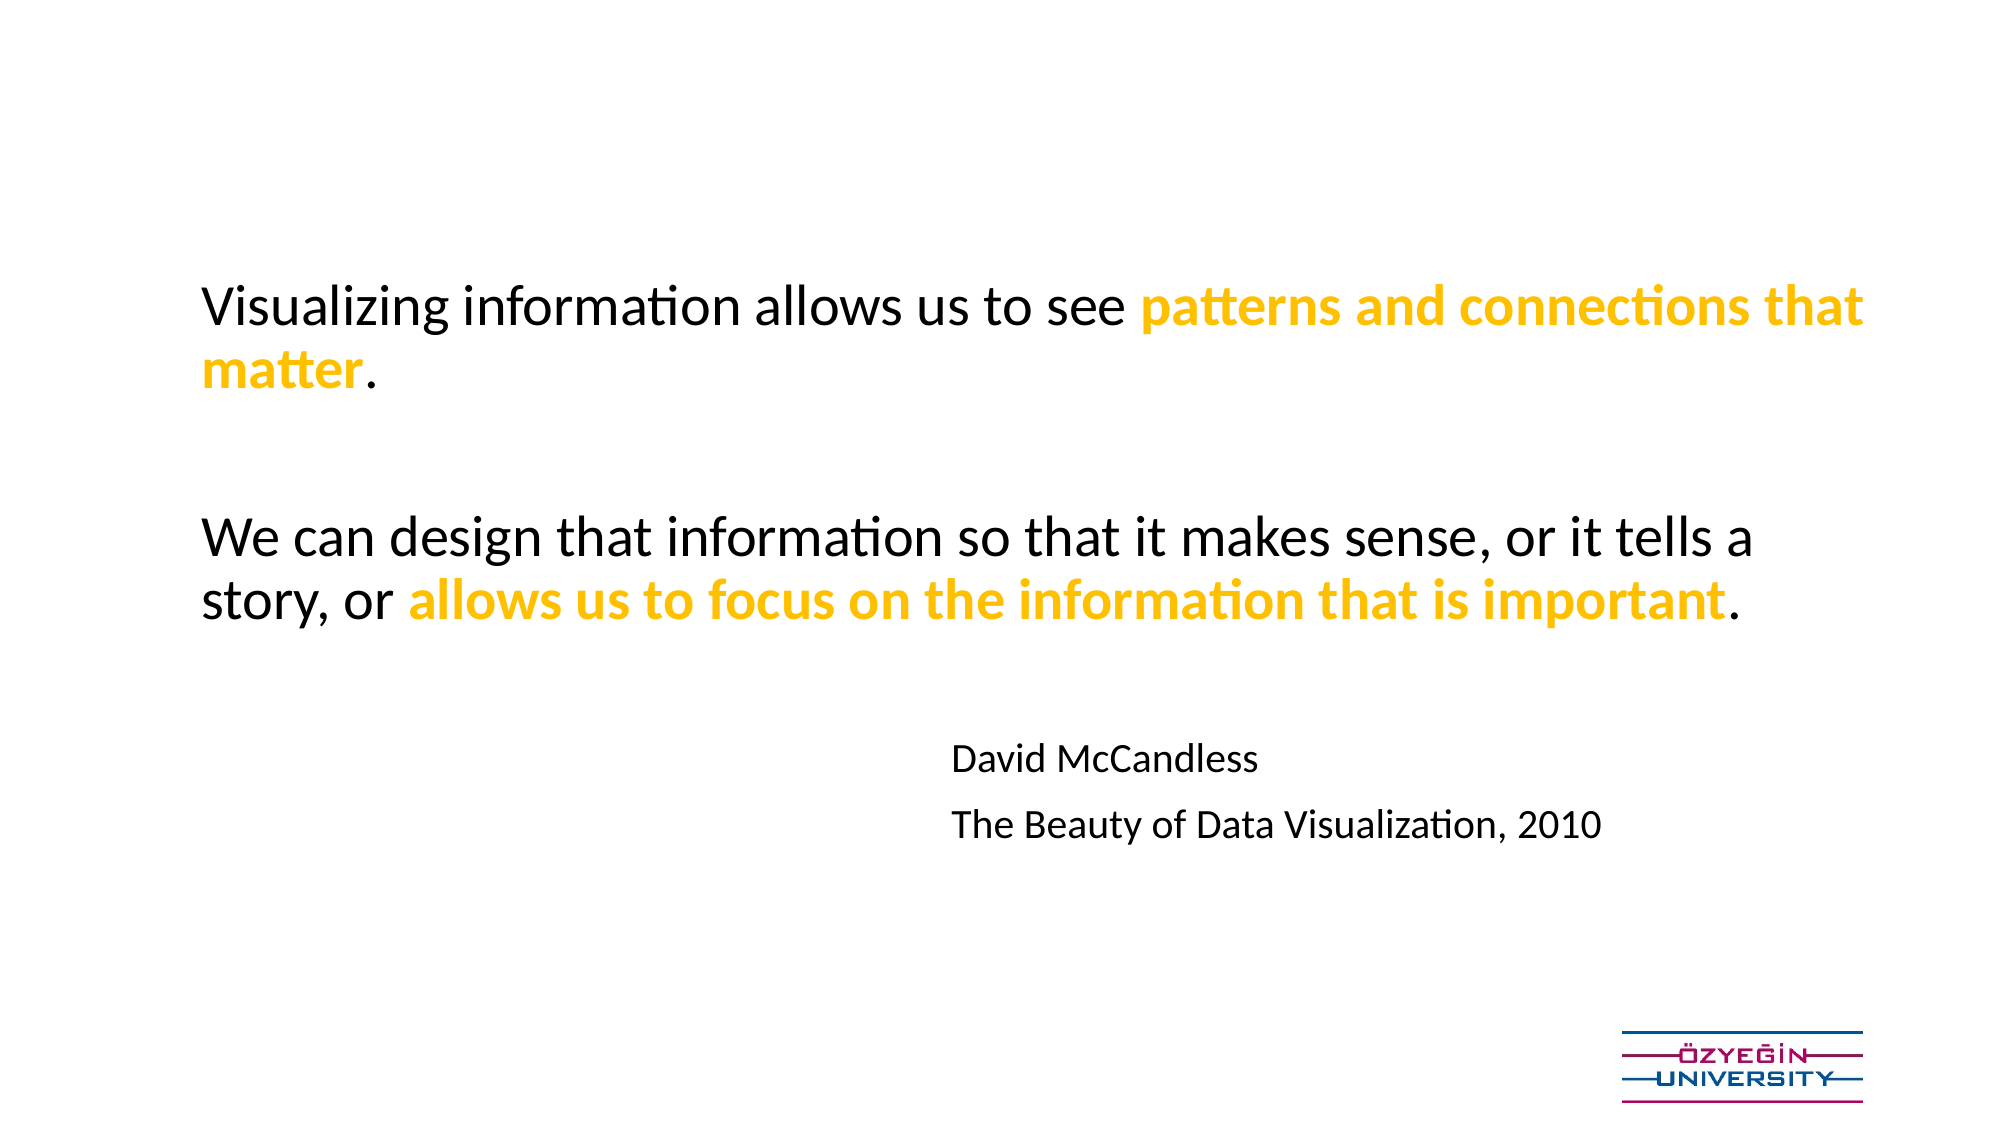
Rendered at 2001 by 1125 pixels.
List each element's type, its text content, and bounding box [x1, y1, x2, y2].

list Visualizing information allows us to see patterns and connections that matter. We can design that information so that it makes sense, or it tells a story, or allows us to focus on the information that is important. David McCandless The Beauty of Data Visualization, 2010 [186, 267, 1912, 982]
picture [1622, 1031, 1863, 1103]
